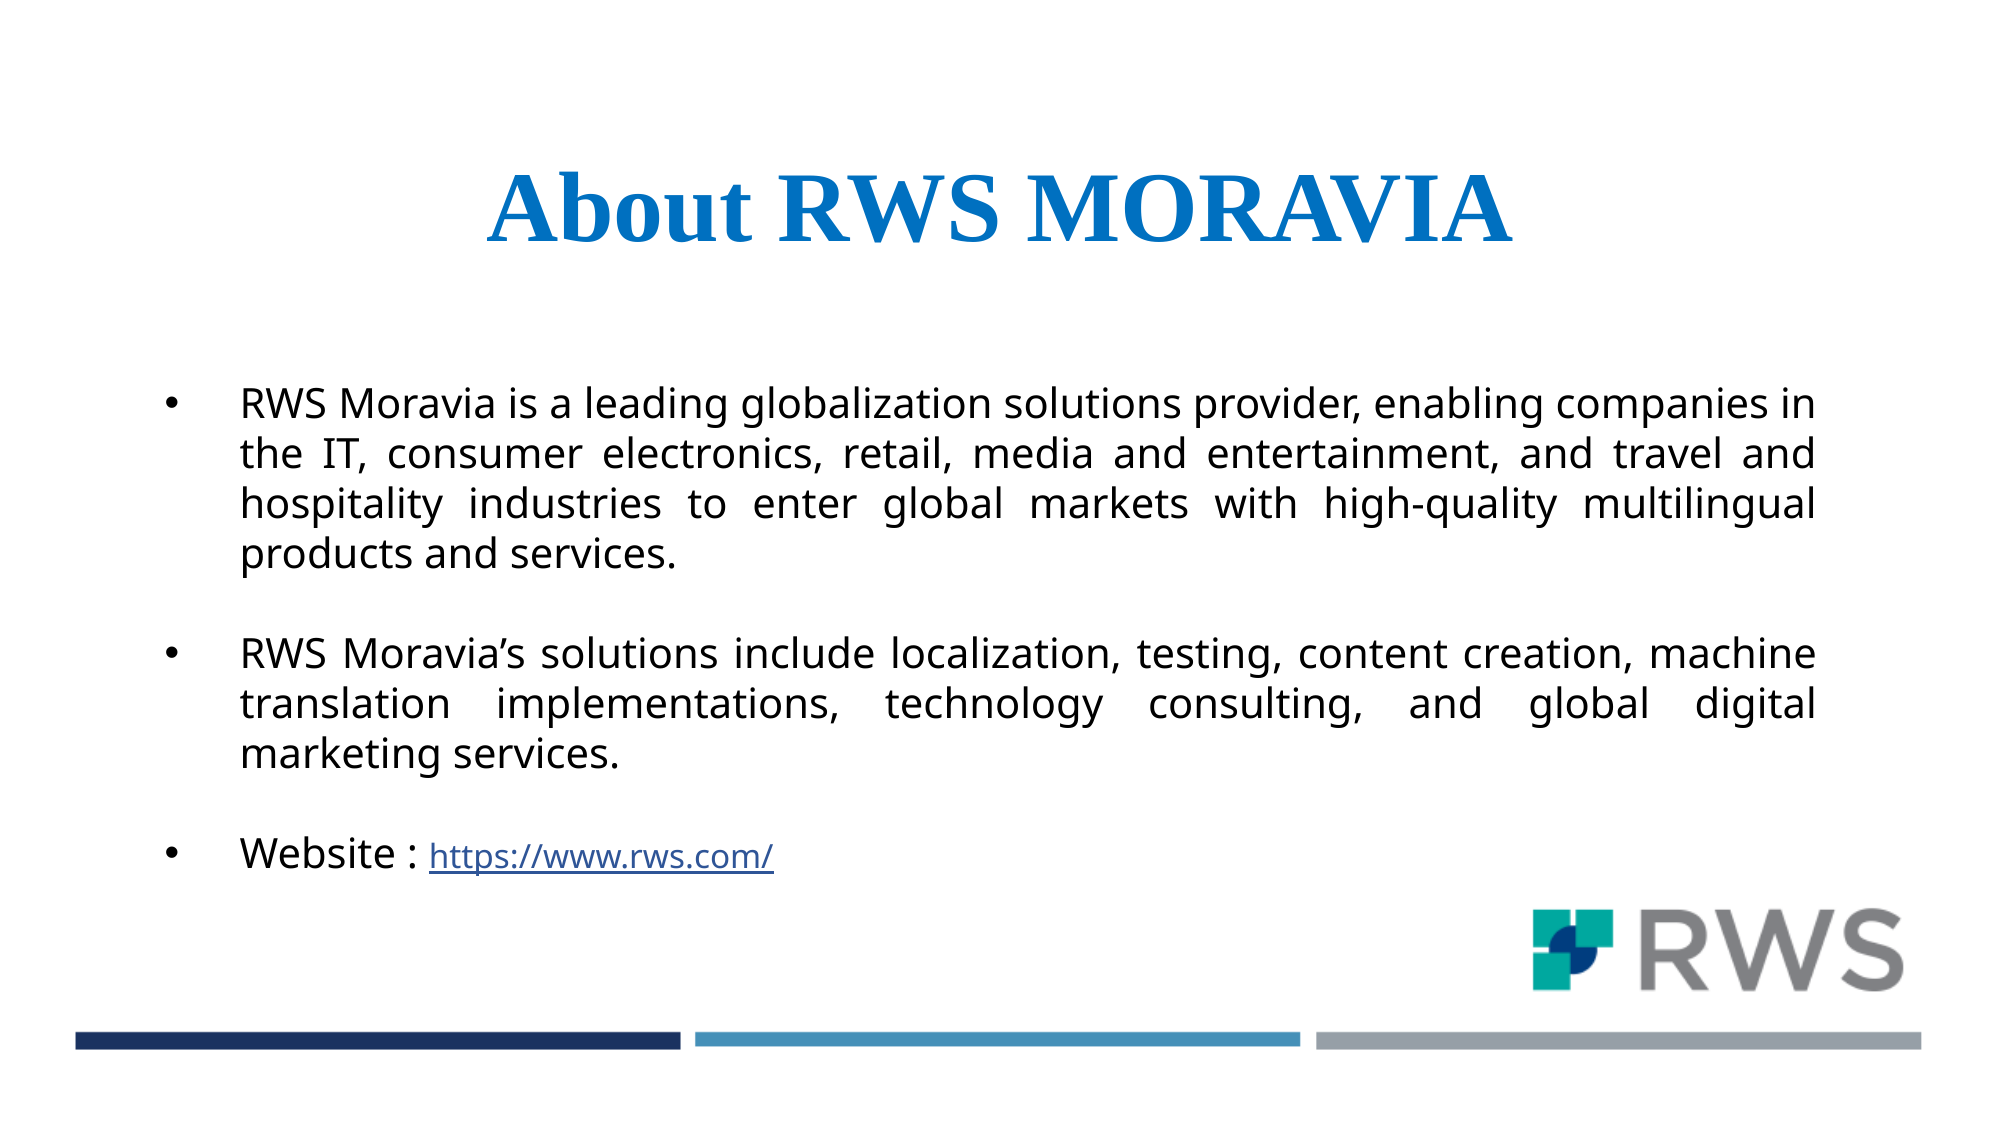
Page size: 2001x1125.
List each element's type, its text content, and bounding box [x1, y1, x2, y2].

text_box RWS Moravia is a leading globalization solutions provider, enabling companies in the IT, consumer electronics, retail, media and entertainment, and travel and hospitality industries to enter global markets with high-quality multilingual products and services. RWS Moravia’s solutions include localization, testing, content creation, machine translation implementations, technology consulting, and global digital marketing services. Website : https://www.rws.com/ [0, 369, 1833, 935]
picture [67, 893, 1942, 1077]
text_box About RWS MORAVIA [0, 133, 2000, 269]
